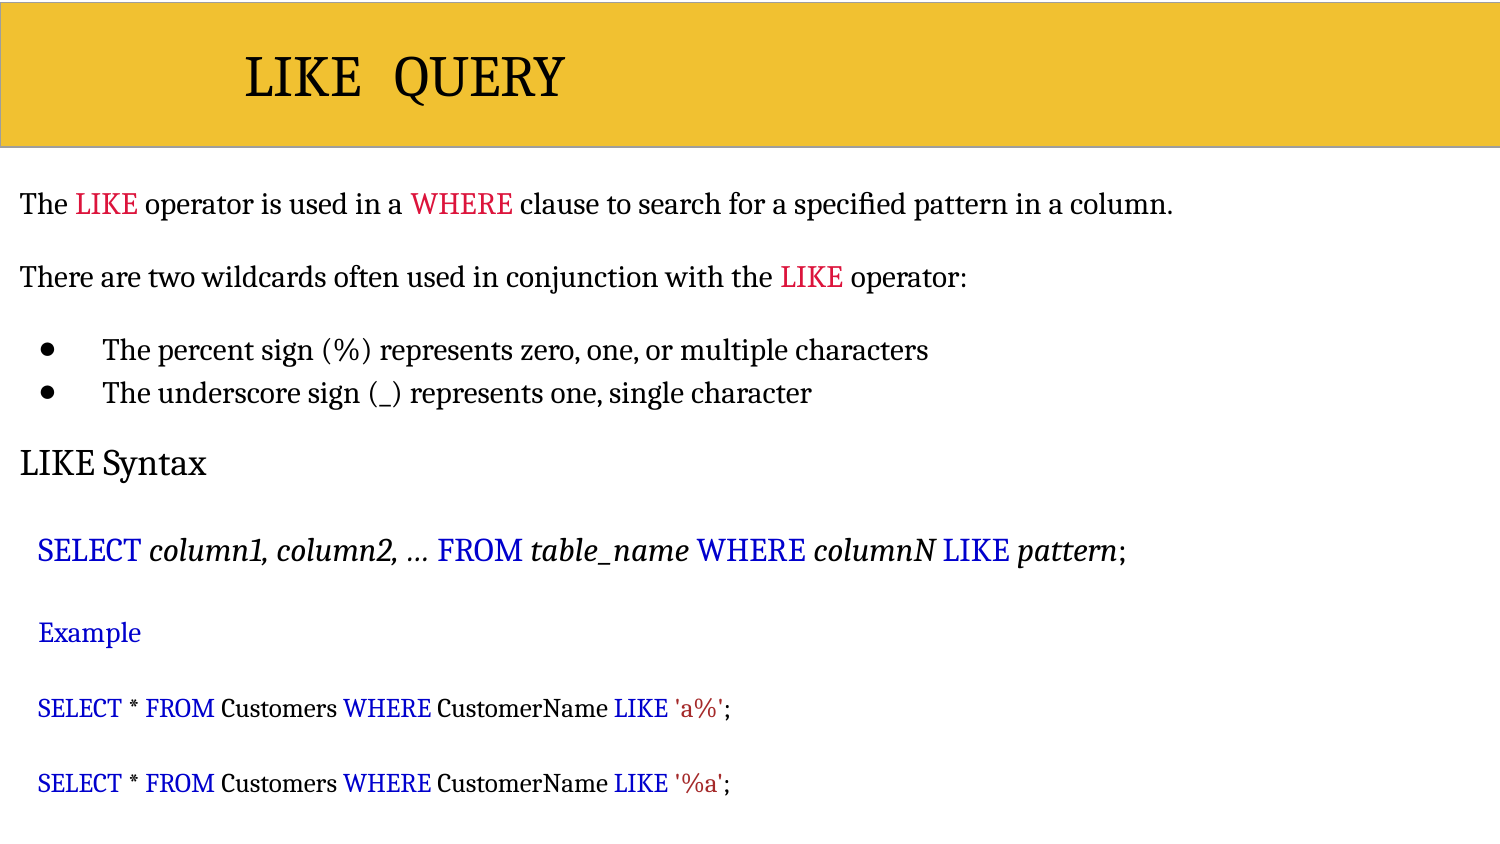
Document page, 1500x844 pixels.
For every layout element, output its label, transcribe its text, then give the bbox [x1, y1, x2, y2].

text_box The LIKE operator is used in a WHERE clause to search for a speciﬁed pattern in a column. There are two wildcards often used in conjunction with the LIKE operator: The percent sign (%) represents zero, one, or multiple characters The underscore sign (_) represents one, single character LIKE Syntax SELECT column1, column2, … FROM table_name WHERE columnN LIKE pattern; Example SELECT * FROM Customers WHERE CustomerName LIKE 'a%'; SELECT * FROM Customers WHERE CustomerName LIKE '%a'; [17, 181, 1223, 798]
title LIKE QUERY [242, 36, 619, 180]
